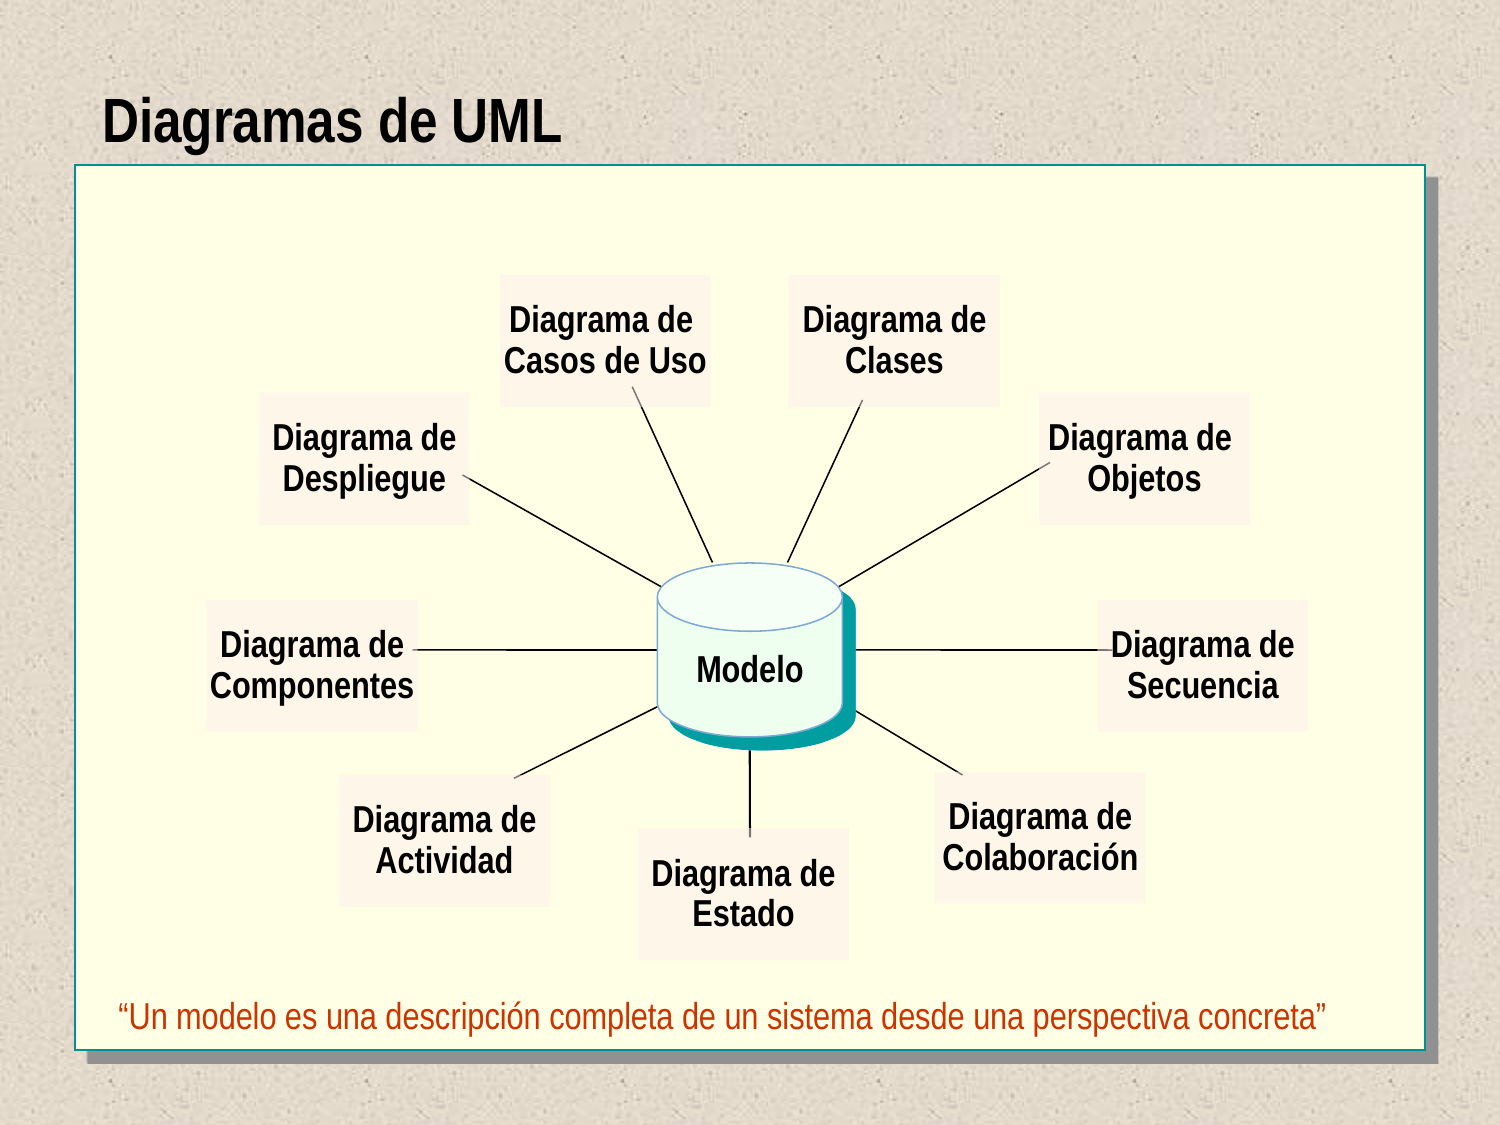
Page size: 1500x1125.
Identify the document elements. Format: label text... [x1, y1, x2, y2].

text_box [837, 392, 1250, 588]
text_box Modelo [663, 609, 837, 737]
picture [0, 0, 1500, 1125]
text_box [787, 274, 1000, 563]
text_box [837, 699, 1146, 904]
text_box “Un modelo es una descripción completa de un sistema desde una perspectiva concreta” [103, 985, 1342, 1045]
text_box Diagramas de UML [87, 87, 1413, 163]
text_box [499, 274, 713, 563]
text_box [206, 599, 663, 732]
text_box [339, 695, 681, 908]
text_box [258, 392, 663, 588]
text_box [638, 737, 849, 961]
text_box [837, 599, 1309, 733]
